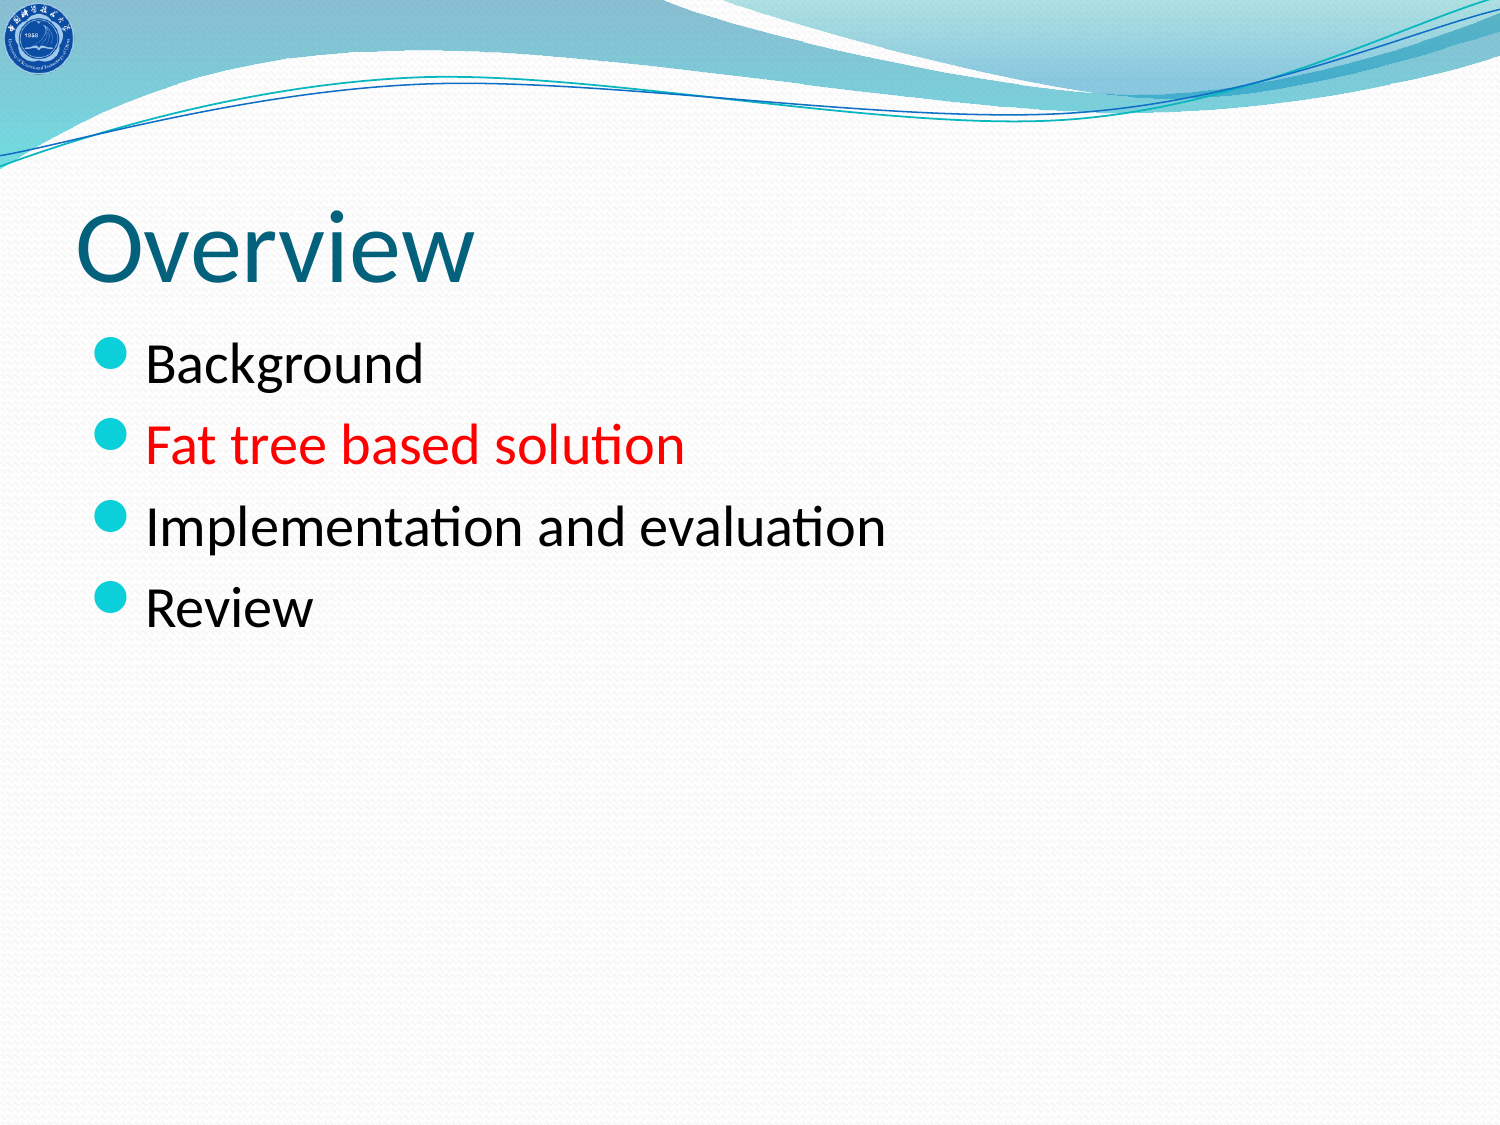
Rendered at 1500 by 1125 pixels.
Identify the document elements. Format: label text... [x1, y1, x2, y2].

list Background Fat tree based solution Implementation and evaluation Review [75, 317, 1425, 1038]
picture [0, 0, 77, 77]
title Overview [75, 115, 1425, 303]
